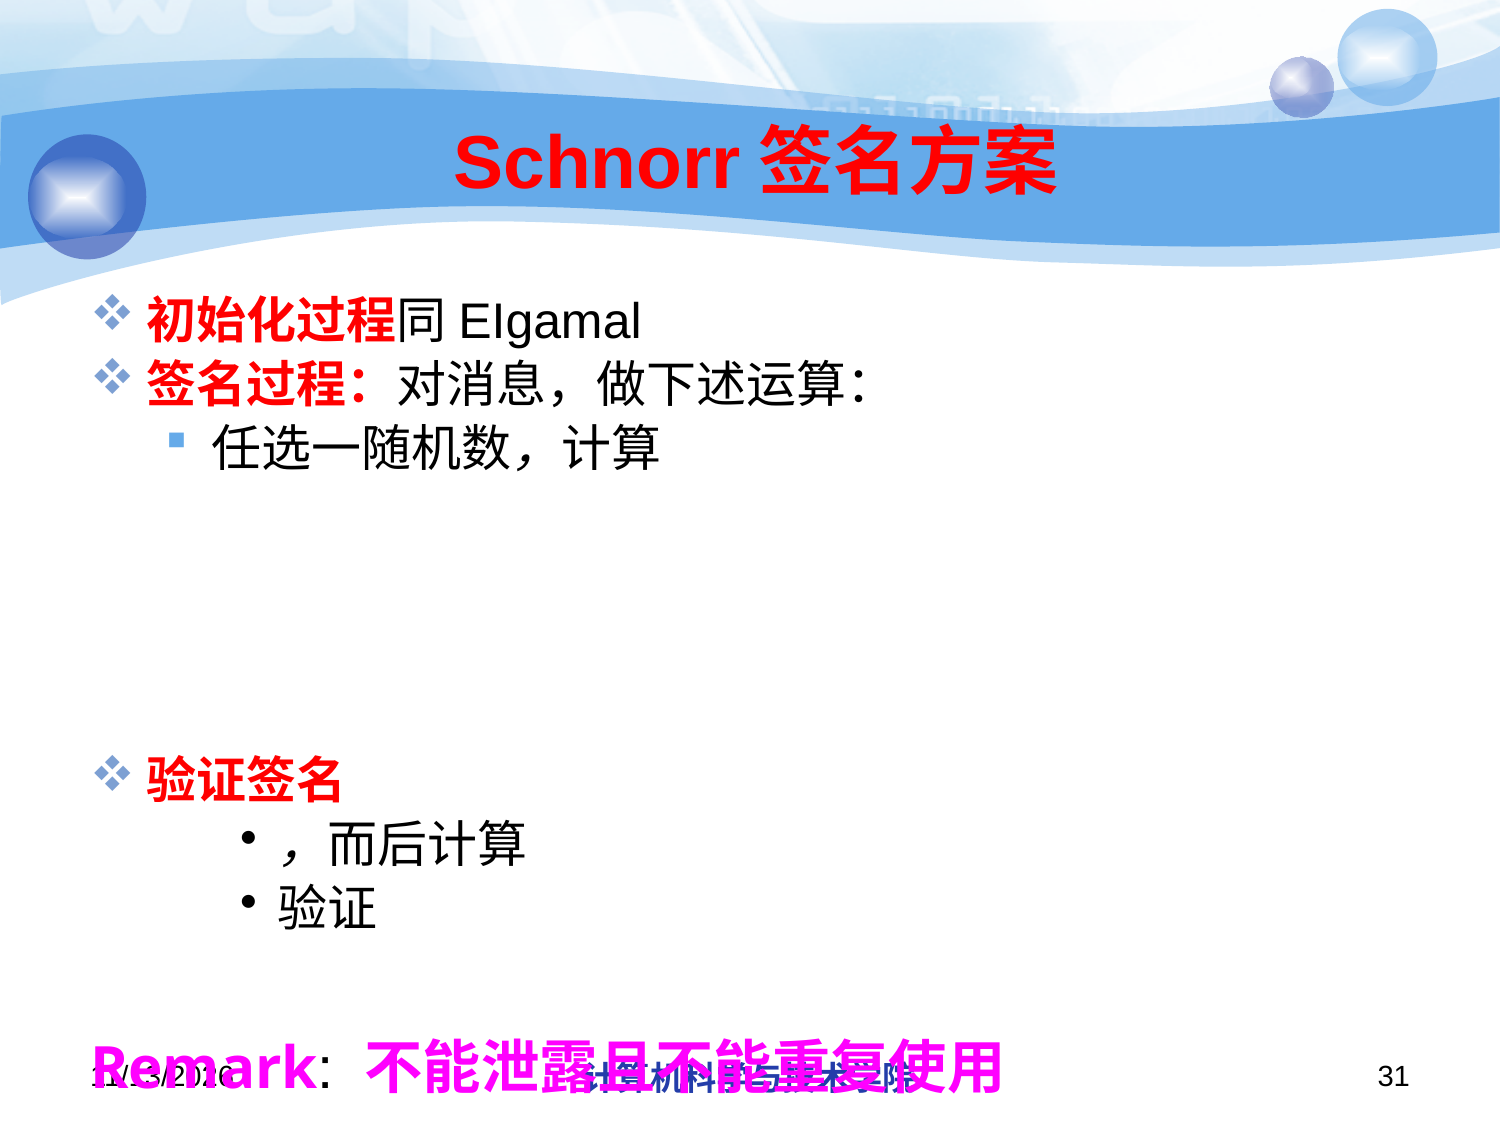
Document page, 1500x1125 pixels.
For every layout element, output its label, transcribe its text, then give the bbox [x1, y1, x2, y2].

footer 计算机科学与技术学院 [512, 1049, 988, 1103]
picture [0, 0, 1500, 112]
slide_number 31 [1074, 1049, 1426, 1103]
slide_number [74, 1049, 426, 1103]
title Schnorr签名方案 [149, 112, 1363, 206]
